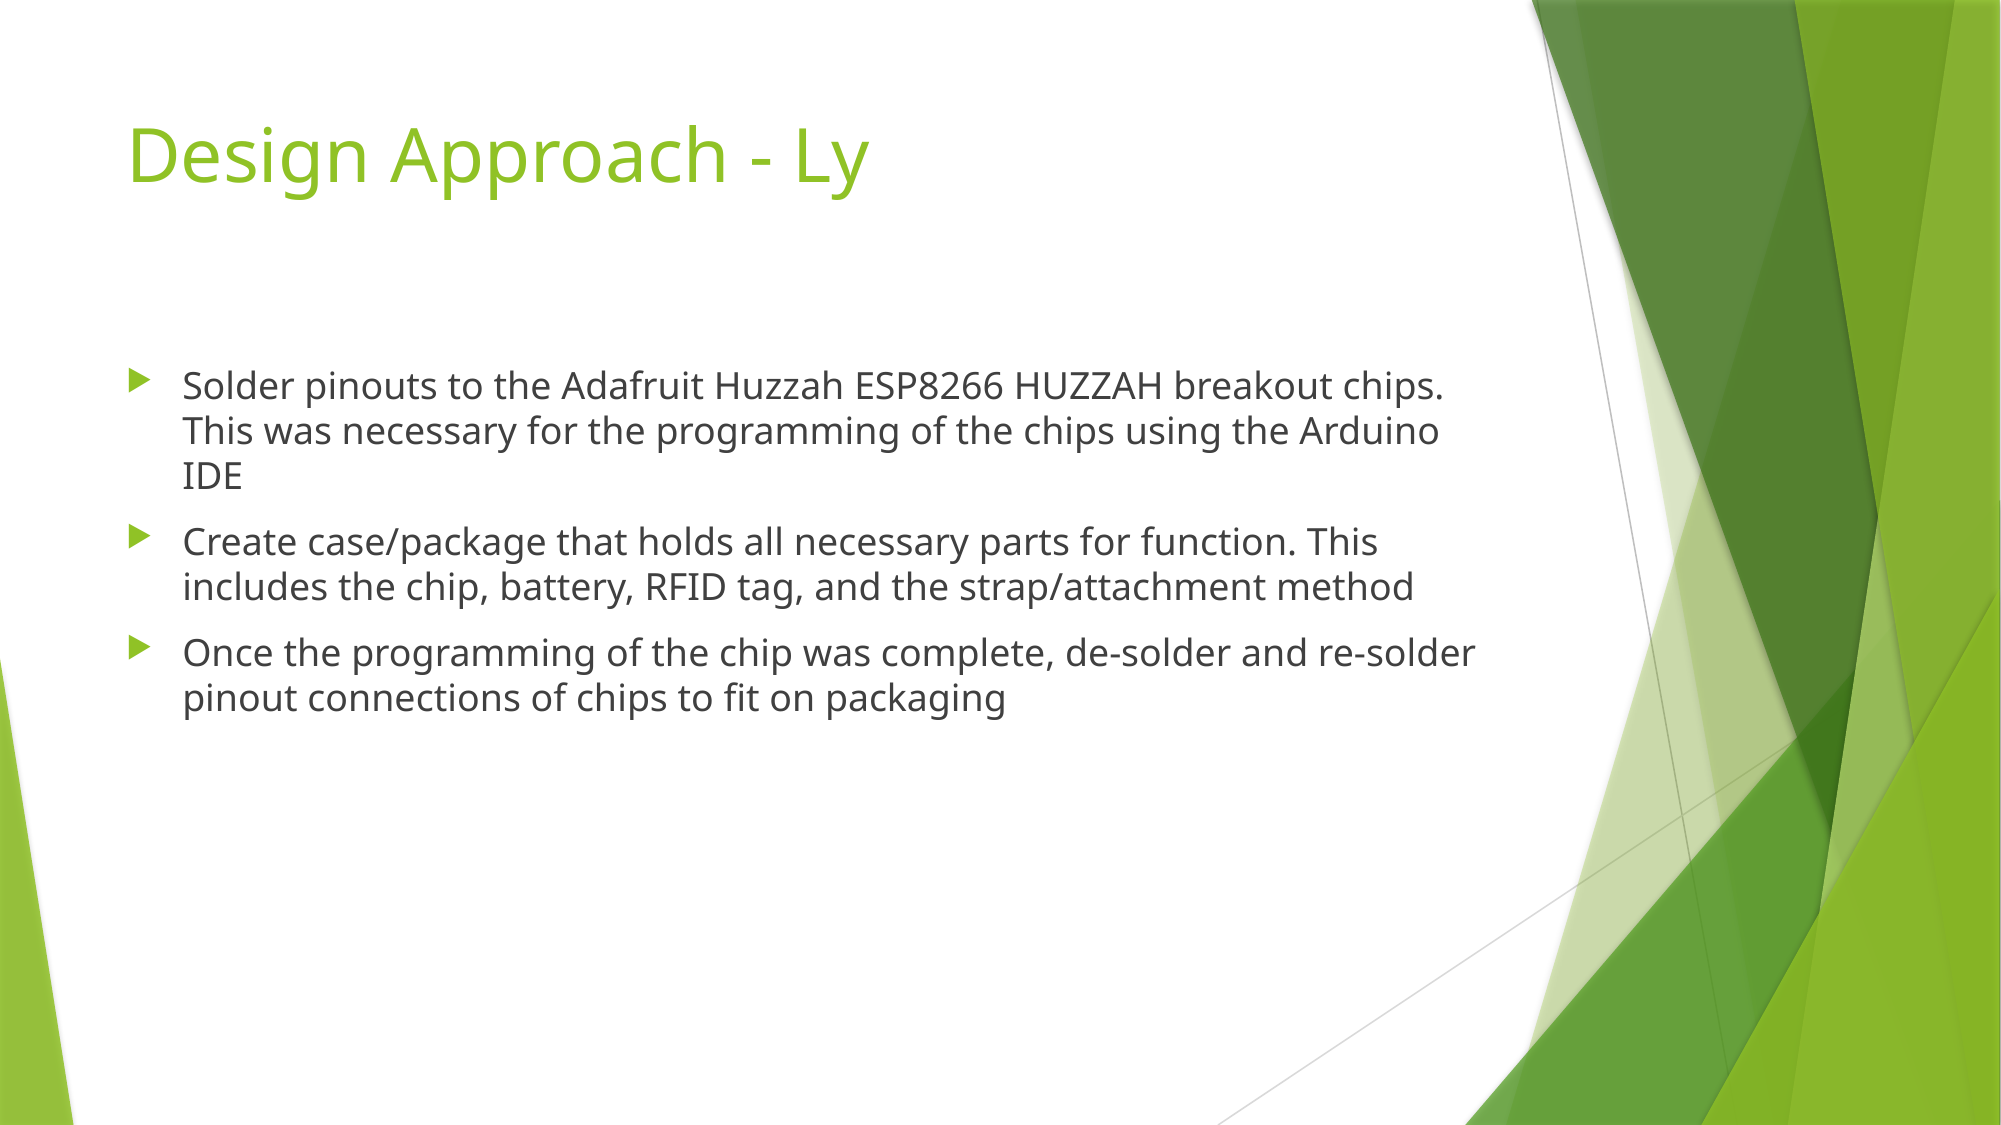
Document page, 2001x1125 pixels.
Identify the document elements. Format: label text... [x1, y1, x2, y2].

title Design Approach - Ly [111, 99, 1522, 317]
list Solder pinouts to the Adafruit Huzzah ESP8266 HUZZAH breakout chips. This was necessary for the programming of the chips using the Arduino IDE Create case/package that holds all necessary parts for function. This includes the chip, battery, RFID tag, and the strap/attachment method Once the programming of the chip was complete, de-solder and re-solder pinout connections of chips to fit on packaging [111, 354, 1522, 992]
